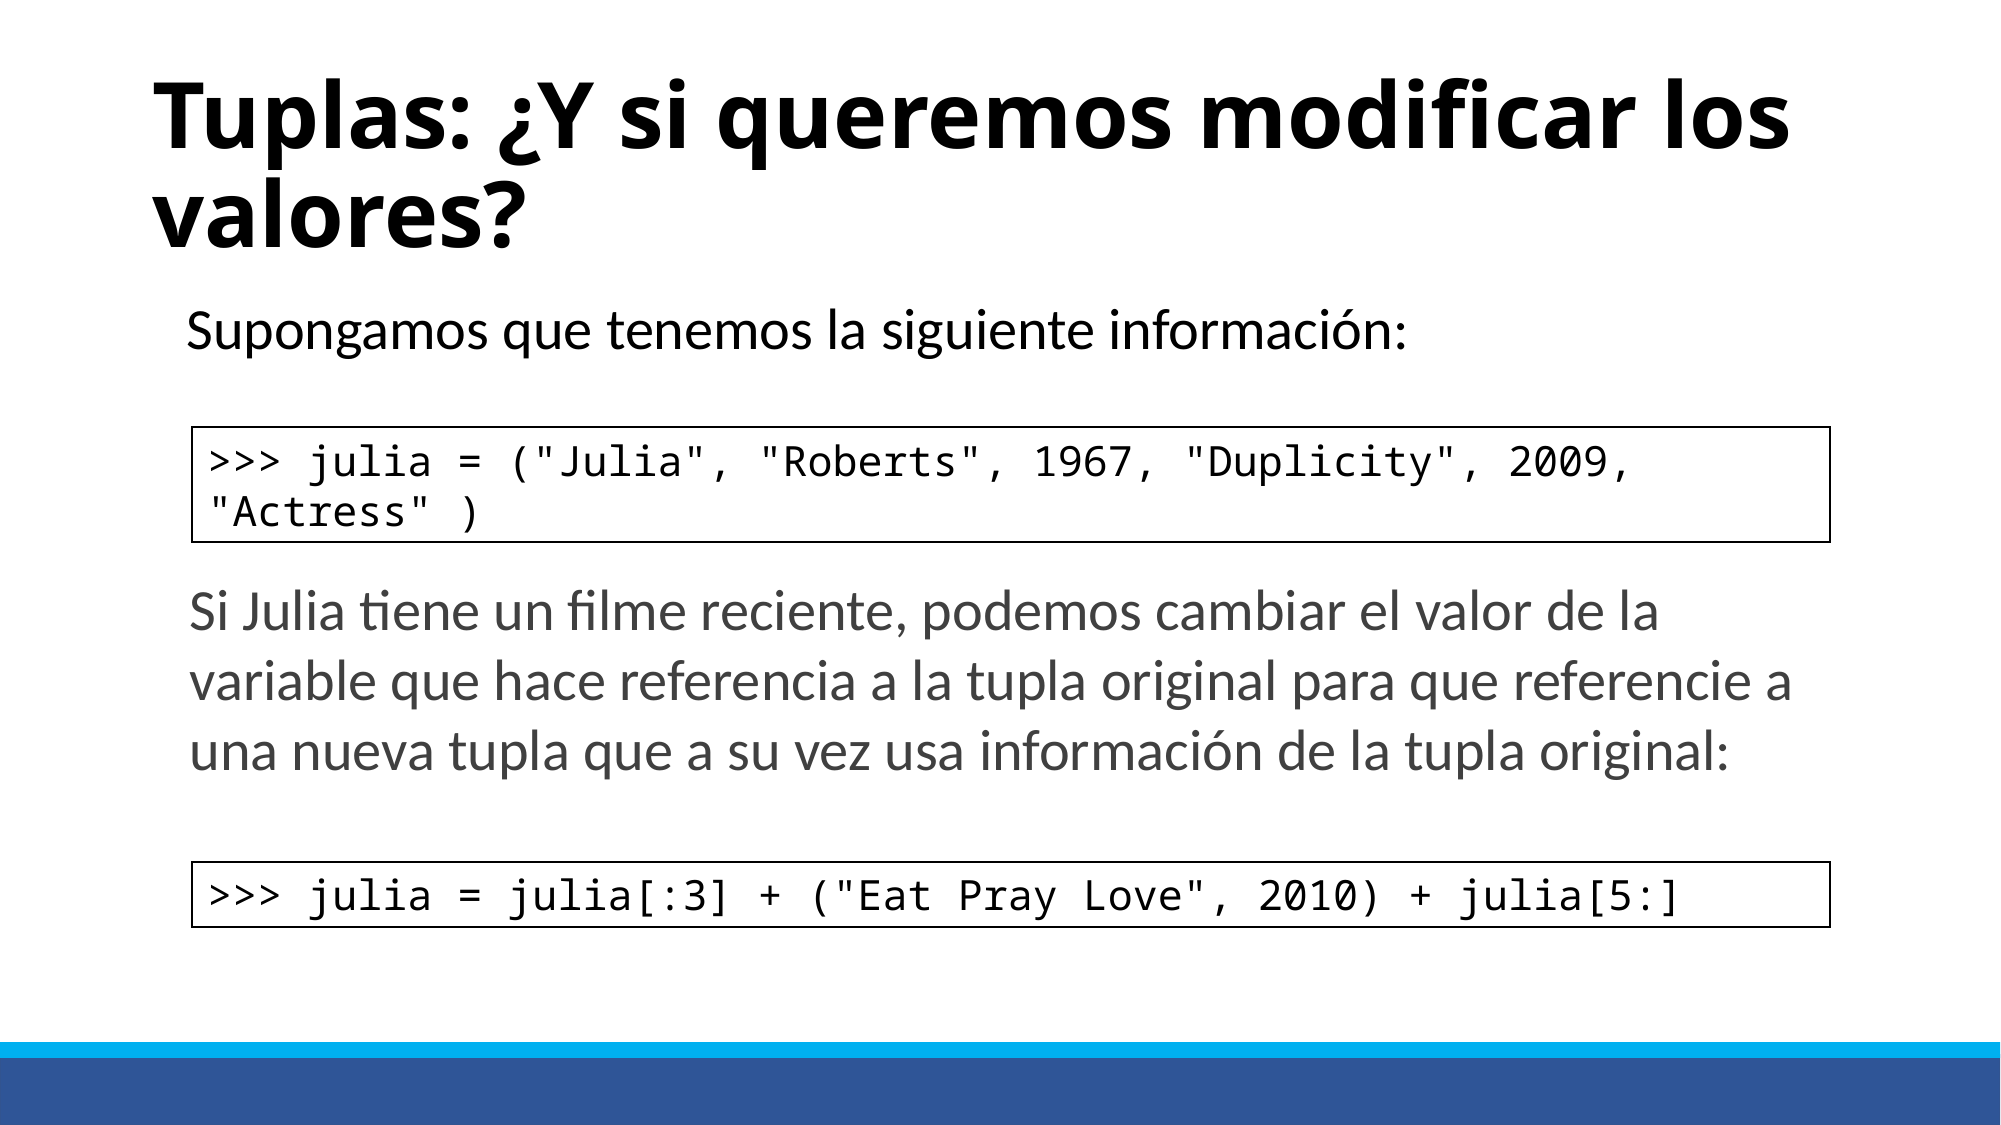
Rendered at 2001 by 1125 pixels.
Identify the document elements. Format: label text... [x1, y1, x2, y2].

text_box >>> julia = julia[:3] + ("Eat Pray Love", 2010) + julia[5:] [191, 861, 1831, 928]
list Supongamos que tenemos la siguiente información: [157, 291, 1808, 402]
title Tuplas: ¿Y si queremos modificar los valores? [137, 59, 1863, 278]
text_box >>> julia = ("Julia", "Roberts", 1967, "Duplicity", 2009, "Actress" ) [191, 426, 1831, 543]
text_box Si Julia tiene un filme reciente, podemos cambiar el valor de la variable que hace referencia a la tupla original para que referencie a una nueva tupla que a su vez usa información de la tupla original: [174, 564, 1848, 790]
